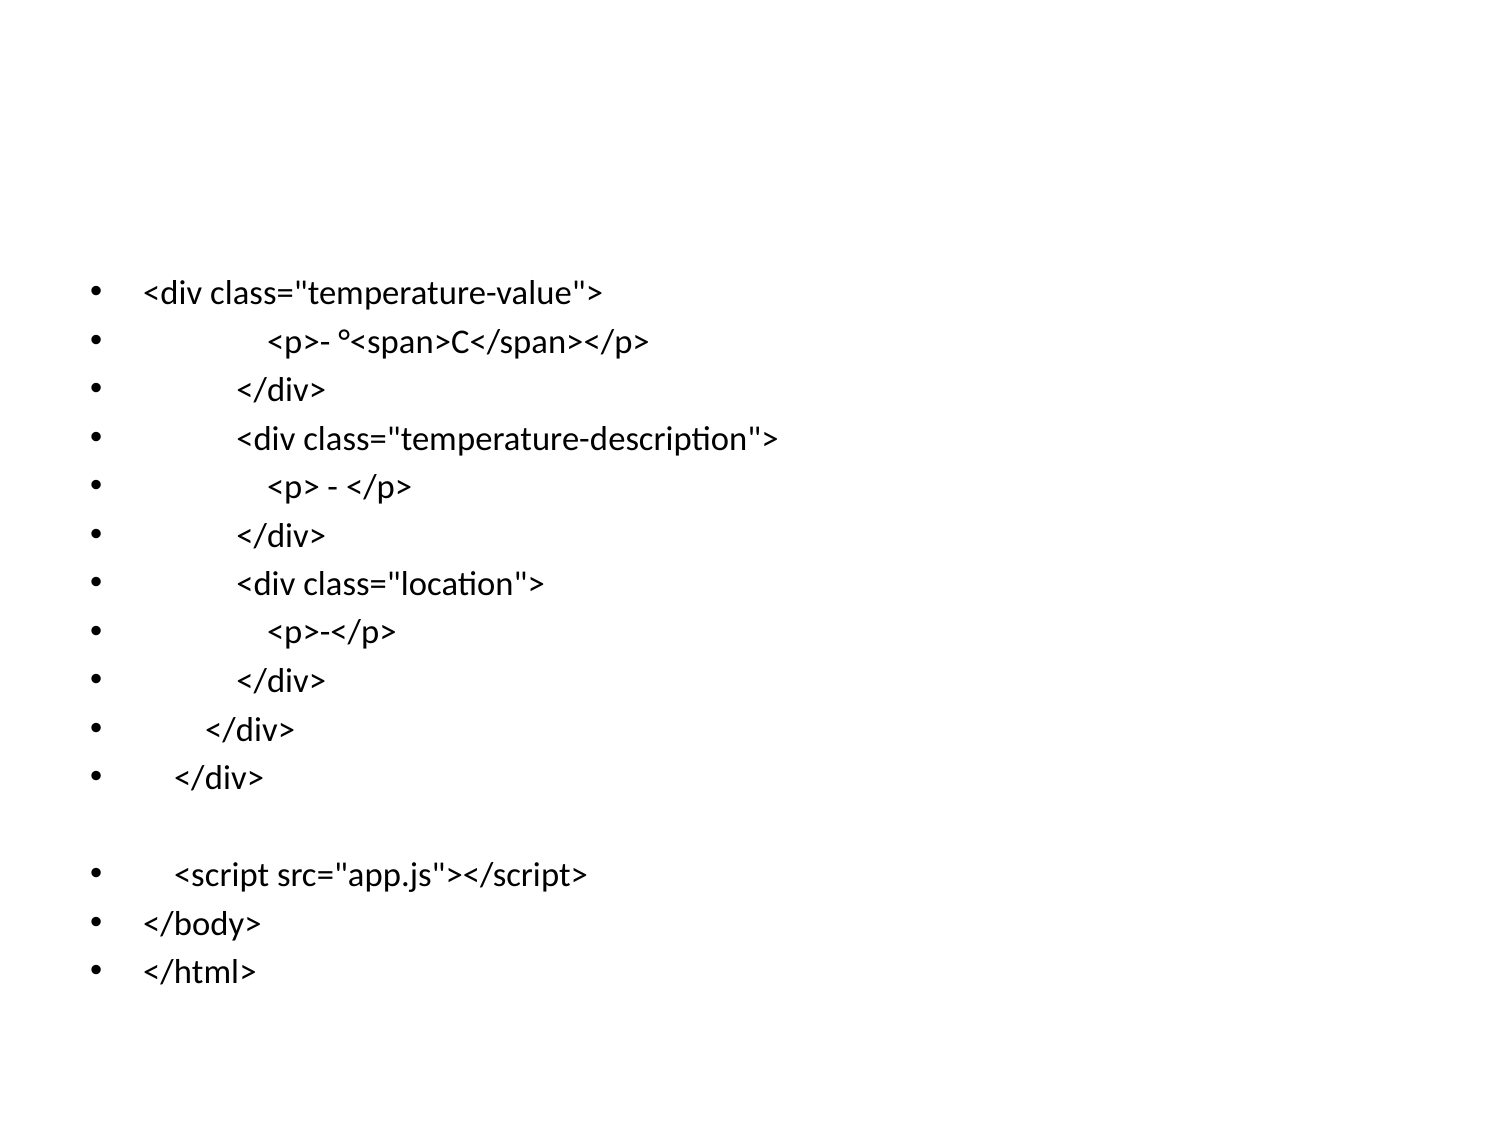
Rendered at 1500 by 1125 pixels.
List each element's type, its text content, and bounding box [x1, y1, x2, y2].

list <div class="temperature-value"> <p>- °<span>C</span></p> </div> <div class="temperature-description"> <p> - </p> </div> <div class="location"> <p>-</p> </div> </div> </div> <script src="app.js"></script> </body> </html> [75, 262, 1425, 1005]
